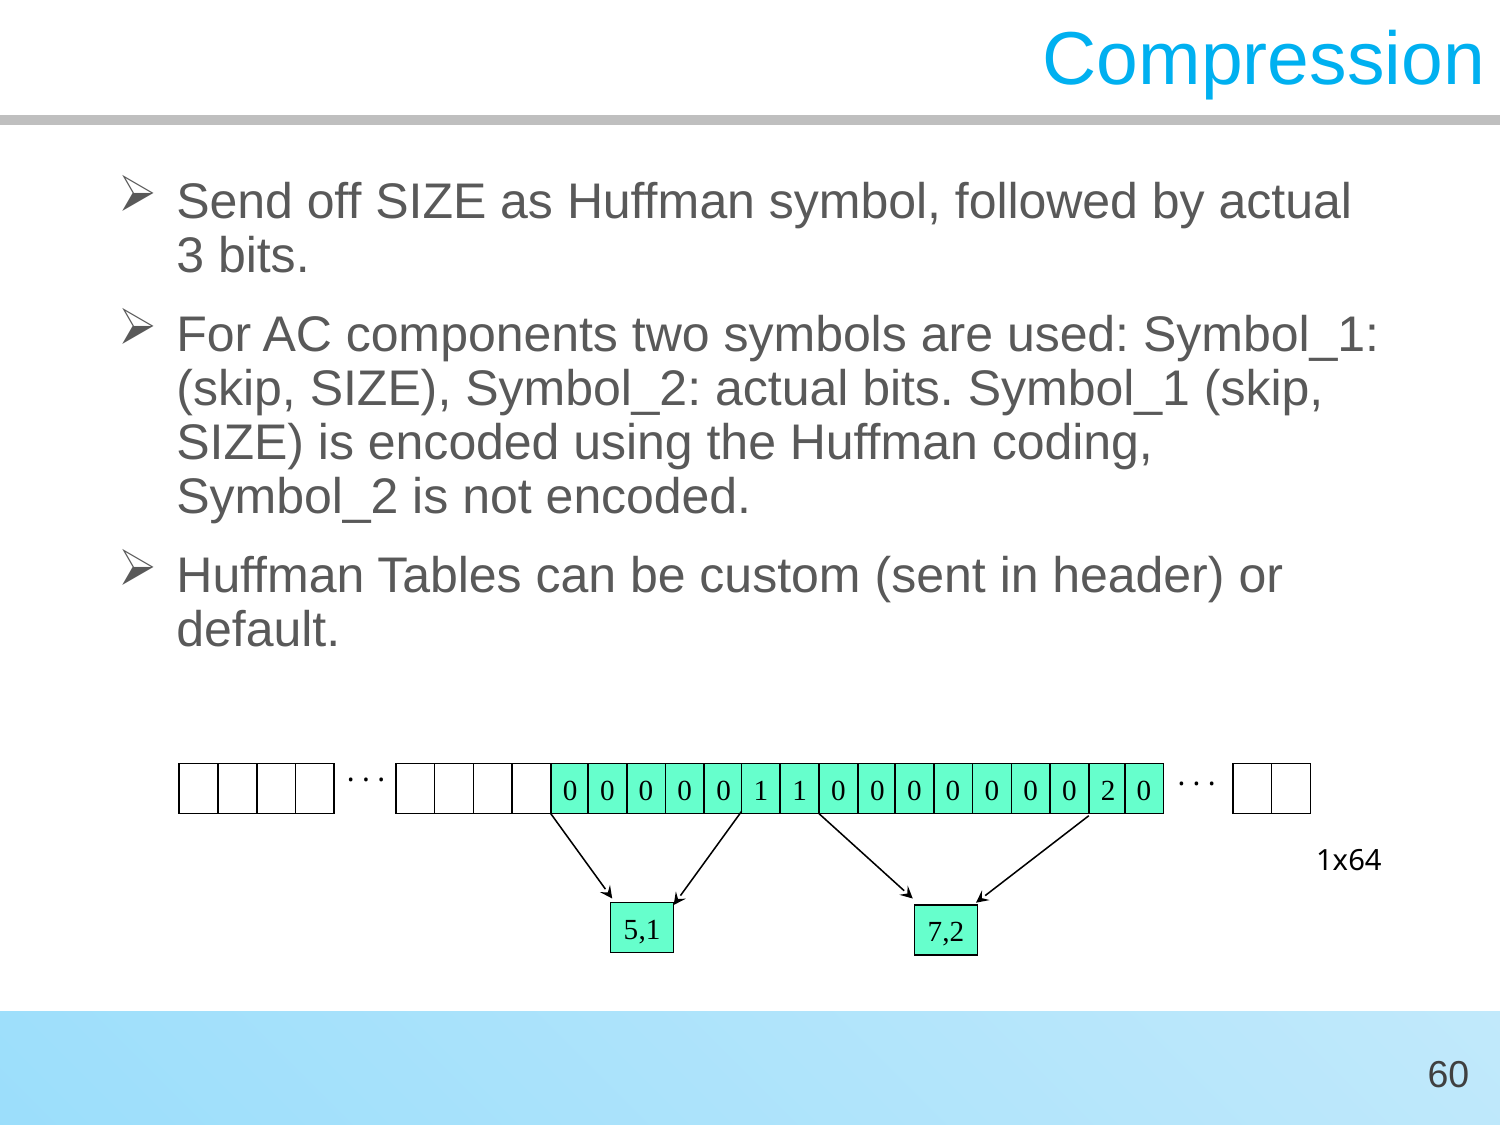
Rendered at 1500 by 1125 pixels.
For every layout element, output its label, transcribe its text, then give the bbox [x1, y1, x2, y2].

list Send off SIZE as Huffman symbol, followed by actual 3 bits. For AC components two symbols are used: Symbol_1: (skip, SIZE), Symbol_2: actual bits. Symbol_1 (skip, SIZE) is encoded using the Huffman coding, Symbol_2 is not encoded. Huffman Tables can be custom (sent in header) or default. [103, 167, 1397, 1014]
title Compression [0, 0, 1500, 121]
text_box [179, 744, 1397, 956]
slide_number 60 [1396, 1042, 1500, 1103]
